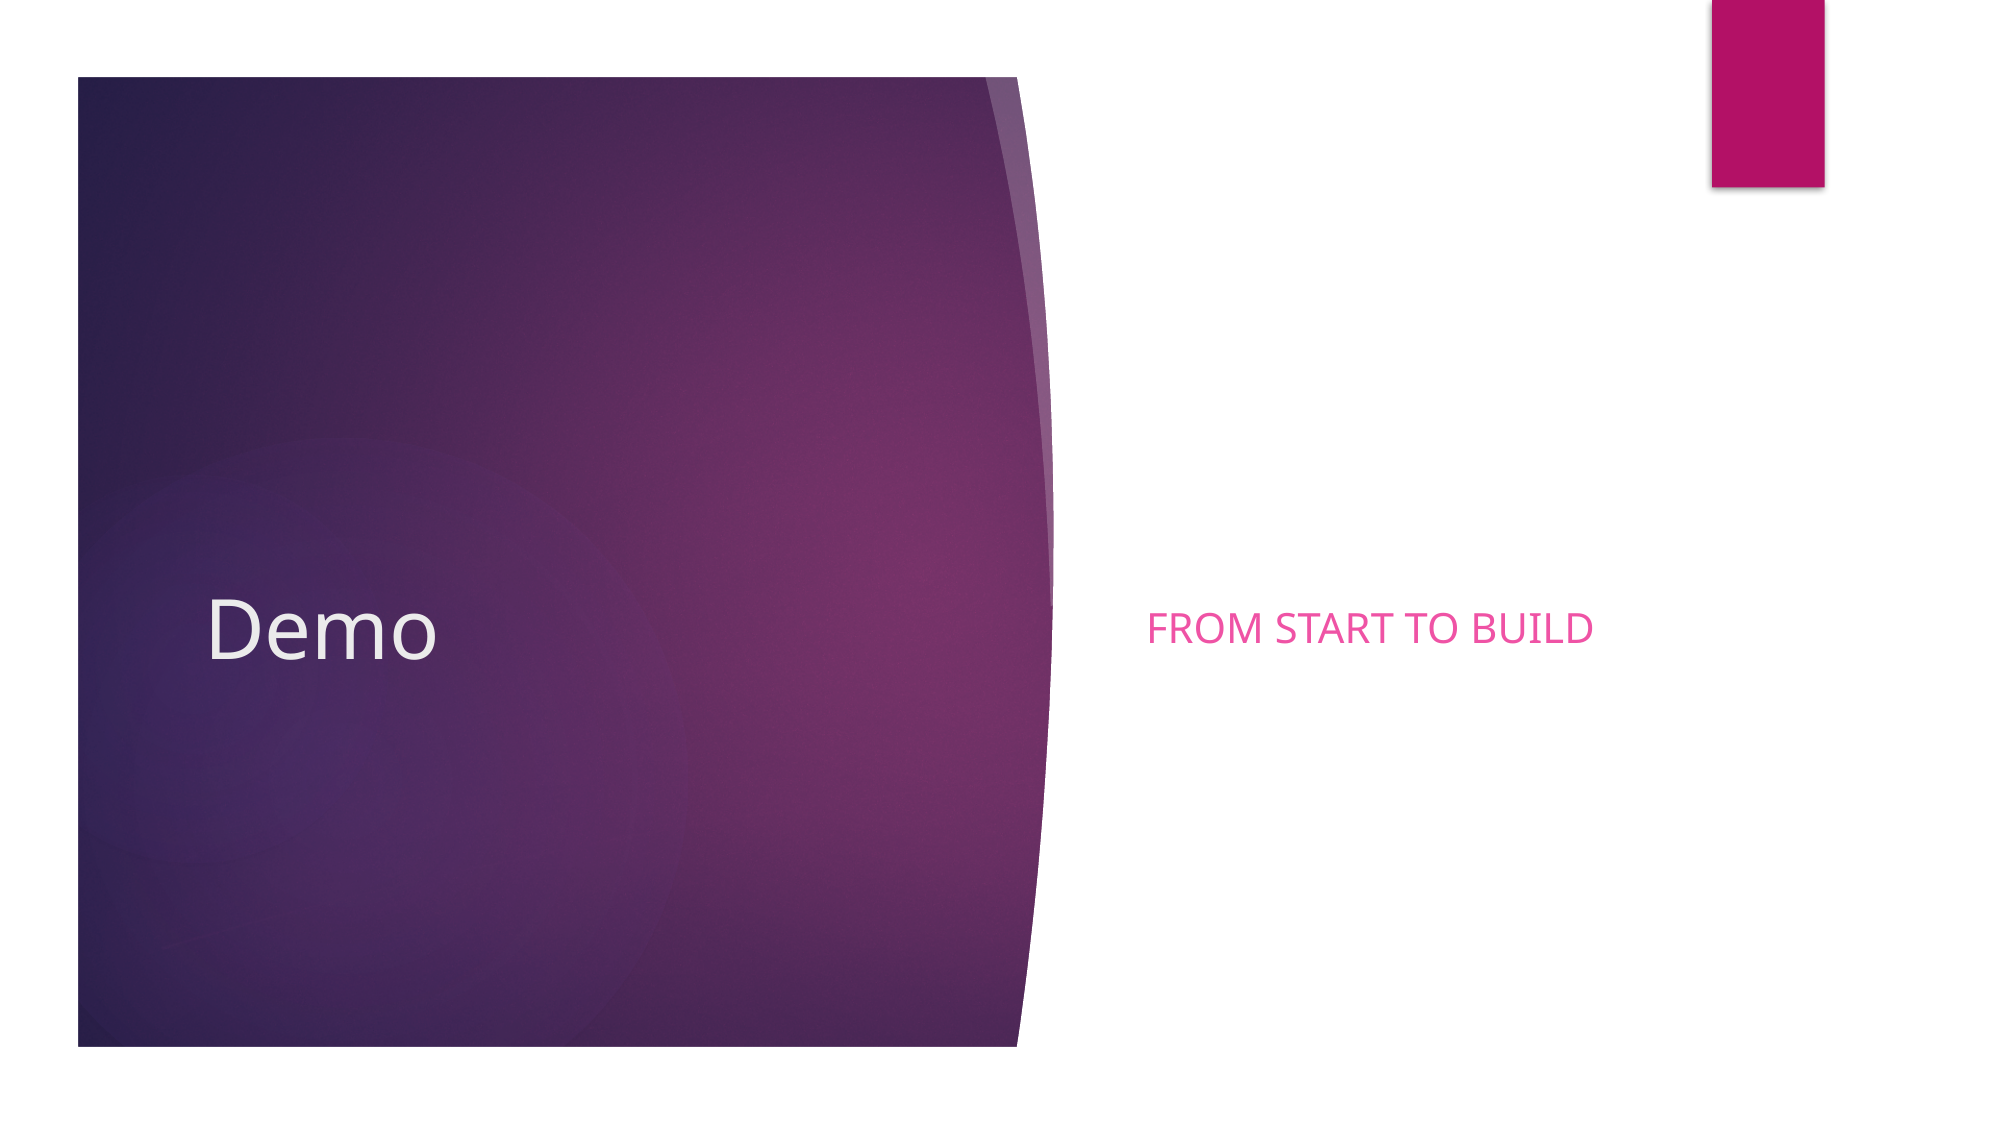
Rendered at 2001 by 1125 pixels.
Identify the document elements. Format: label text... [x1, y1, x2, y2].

list From start to build [1131, 439, 1748, 814]
title Demo [189, 439, 904, 814]
